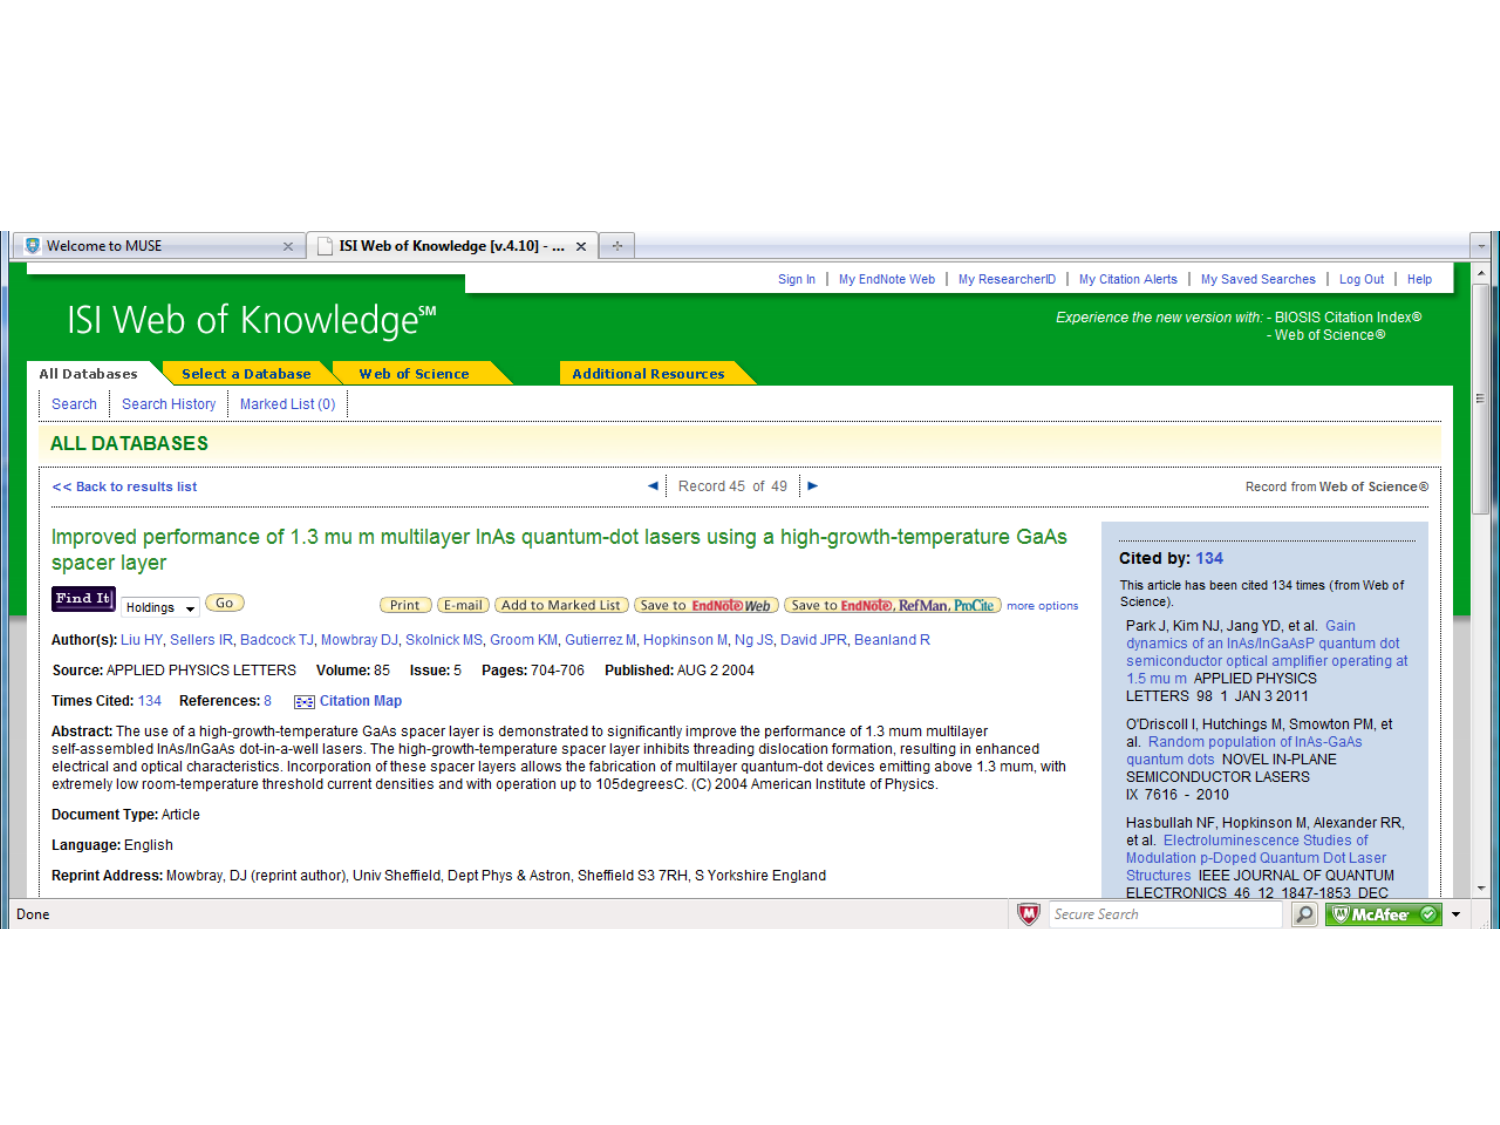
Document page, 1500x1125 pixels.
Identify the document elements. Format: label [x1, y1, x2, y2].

picture [0, 231, 1500, 929]
